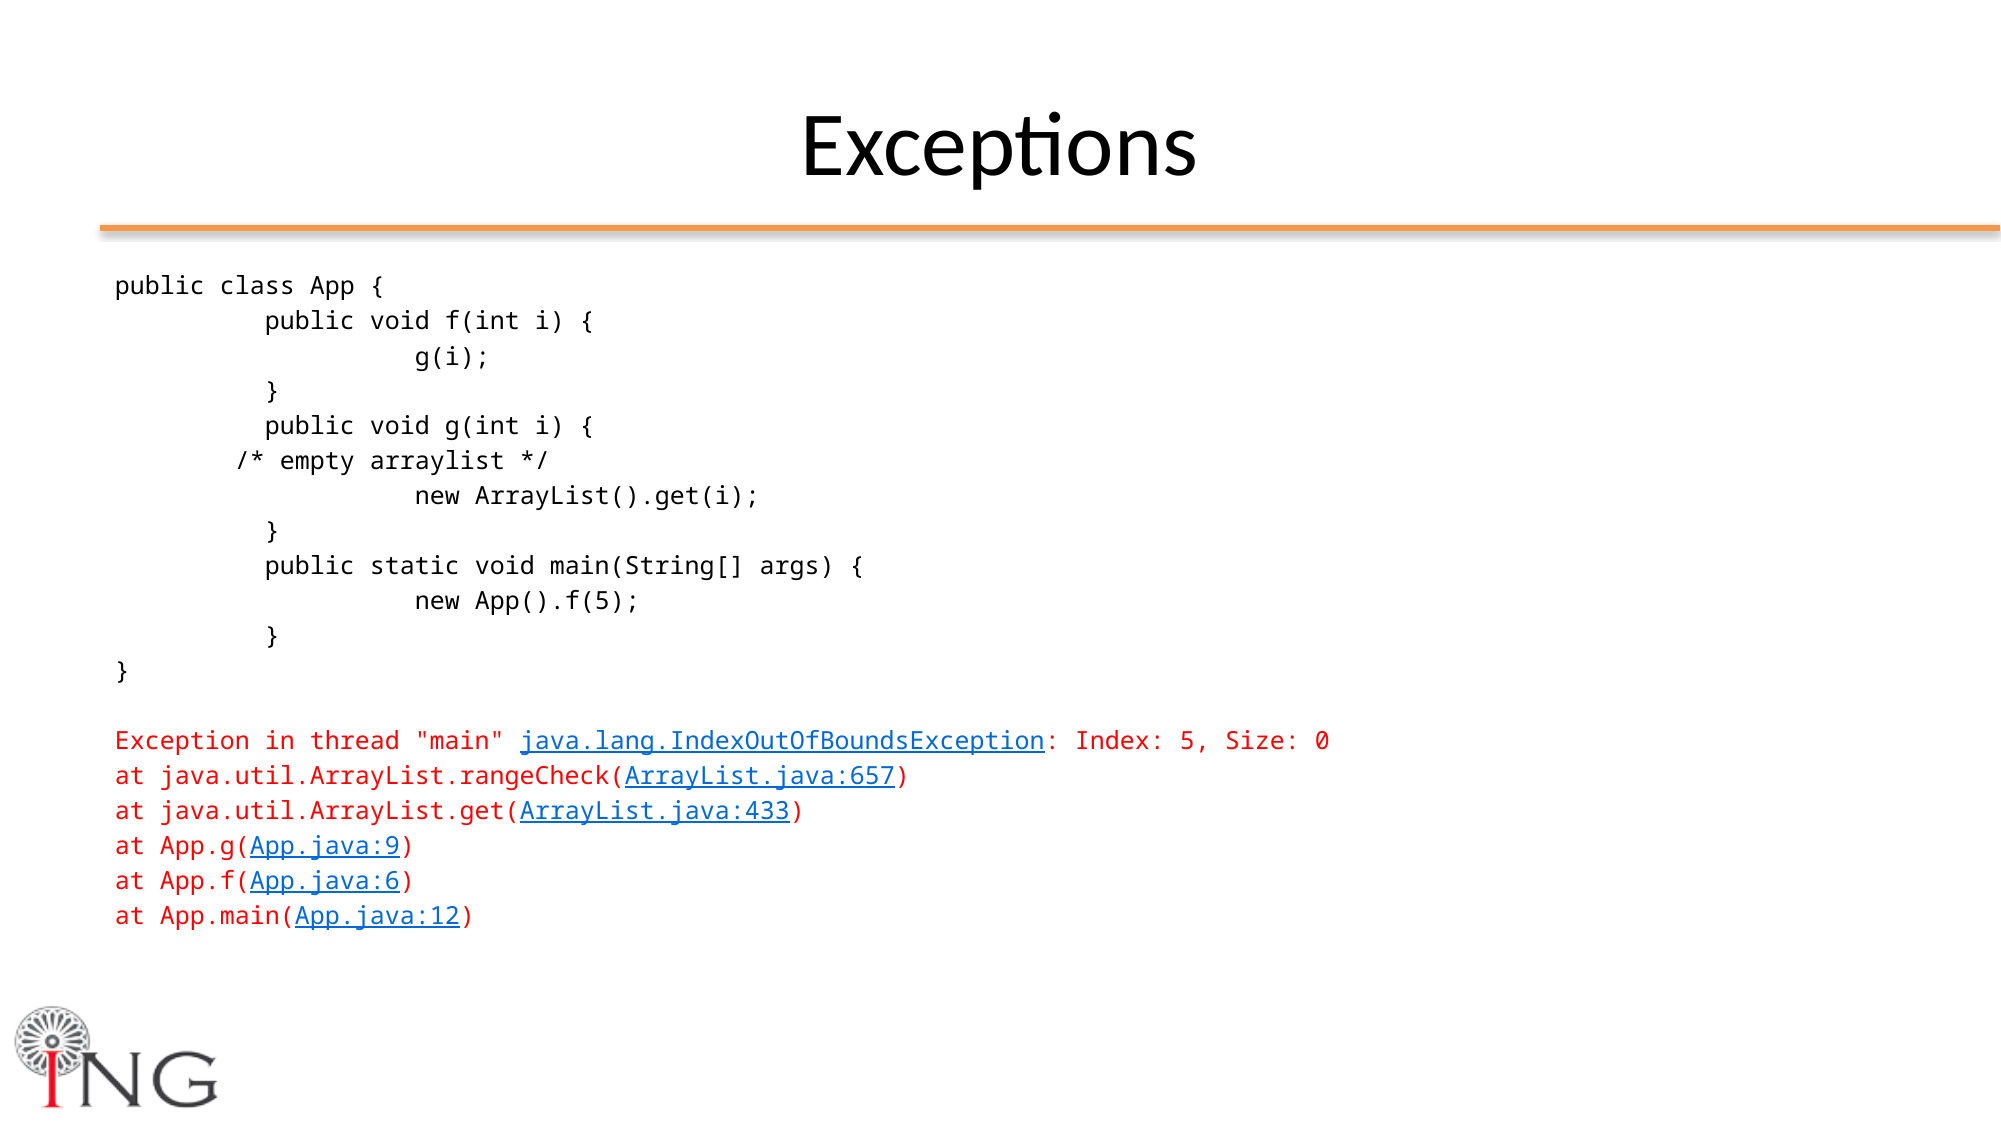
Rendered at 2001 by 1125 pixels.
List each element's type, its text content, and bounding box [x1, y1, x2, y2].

title Exceptions [99, 45, 1900, 233]
list public class App { public void f(int i) { g(i); } public void g(int i) { /* empty arraylist */ new ArrayList().get(i); } public static void main(String[] args) { new App().f(5); } } Exception in thread "main" java.lang.IndexOutOfBoundsException: Index: 5, Size: 0 at java.util.ArrayList.rangeCheck(ArrayList.java:657) at java.util.ArrayList.get(ArrayList.java:433) at App.g(App.java:9) at App.f(App.java:6) at App.main(App.java:12) [99, 262, 1900, 1005]
picture [0, 987, 244, 1125]
